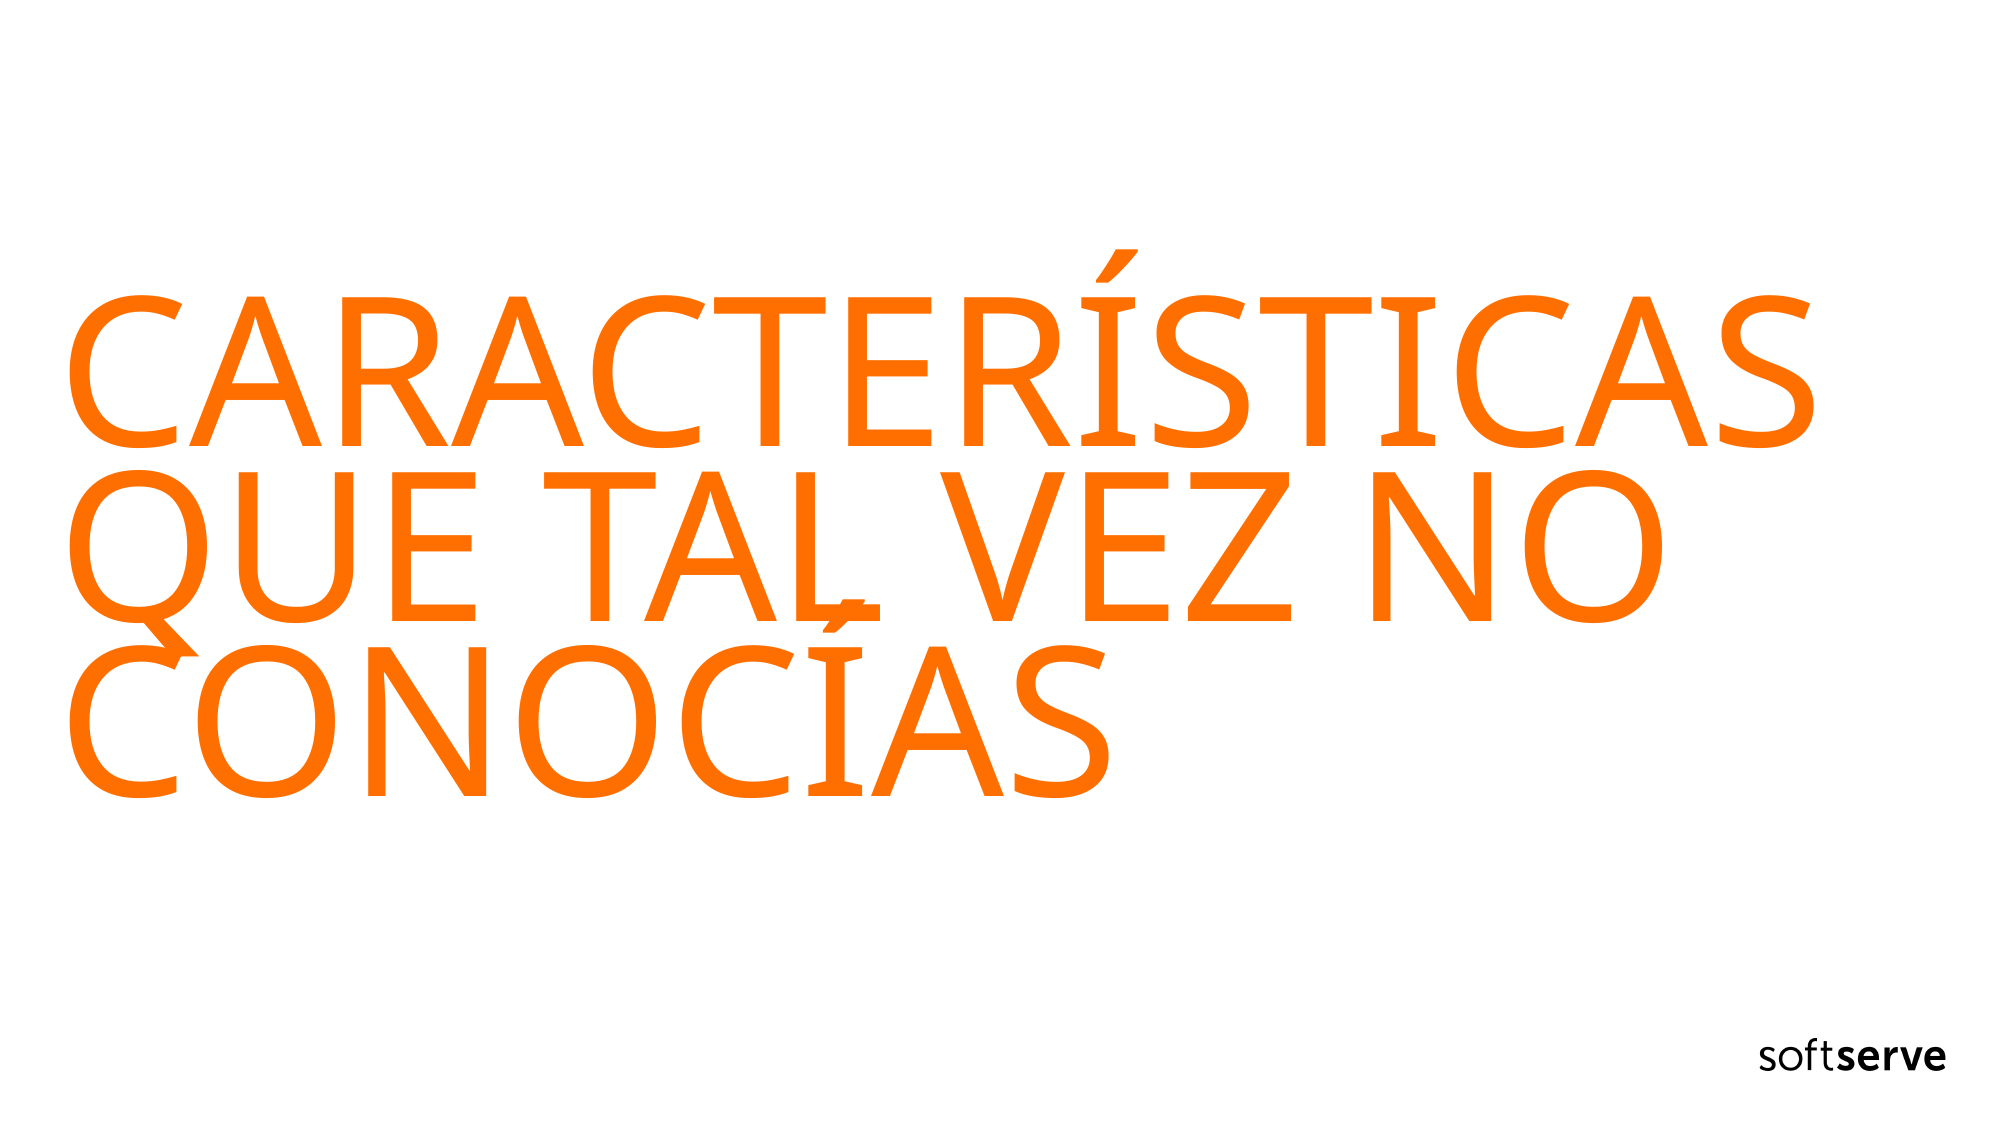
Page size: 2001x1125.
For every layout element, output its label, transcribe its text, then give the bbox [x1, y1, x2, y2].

title Características que tal vez no conocías [57, 299, 1943, 1125]
